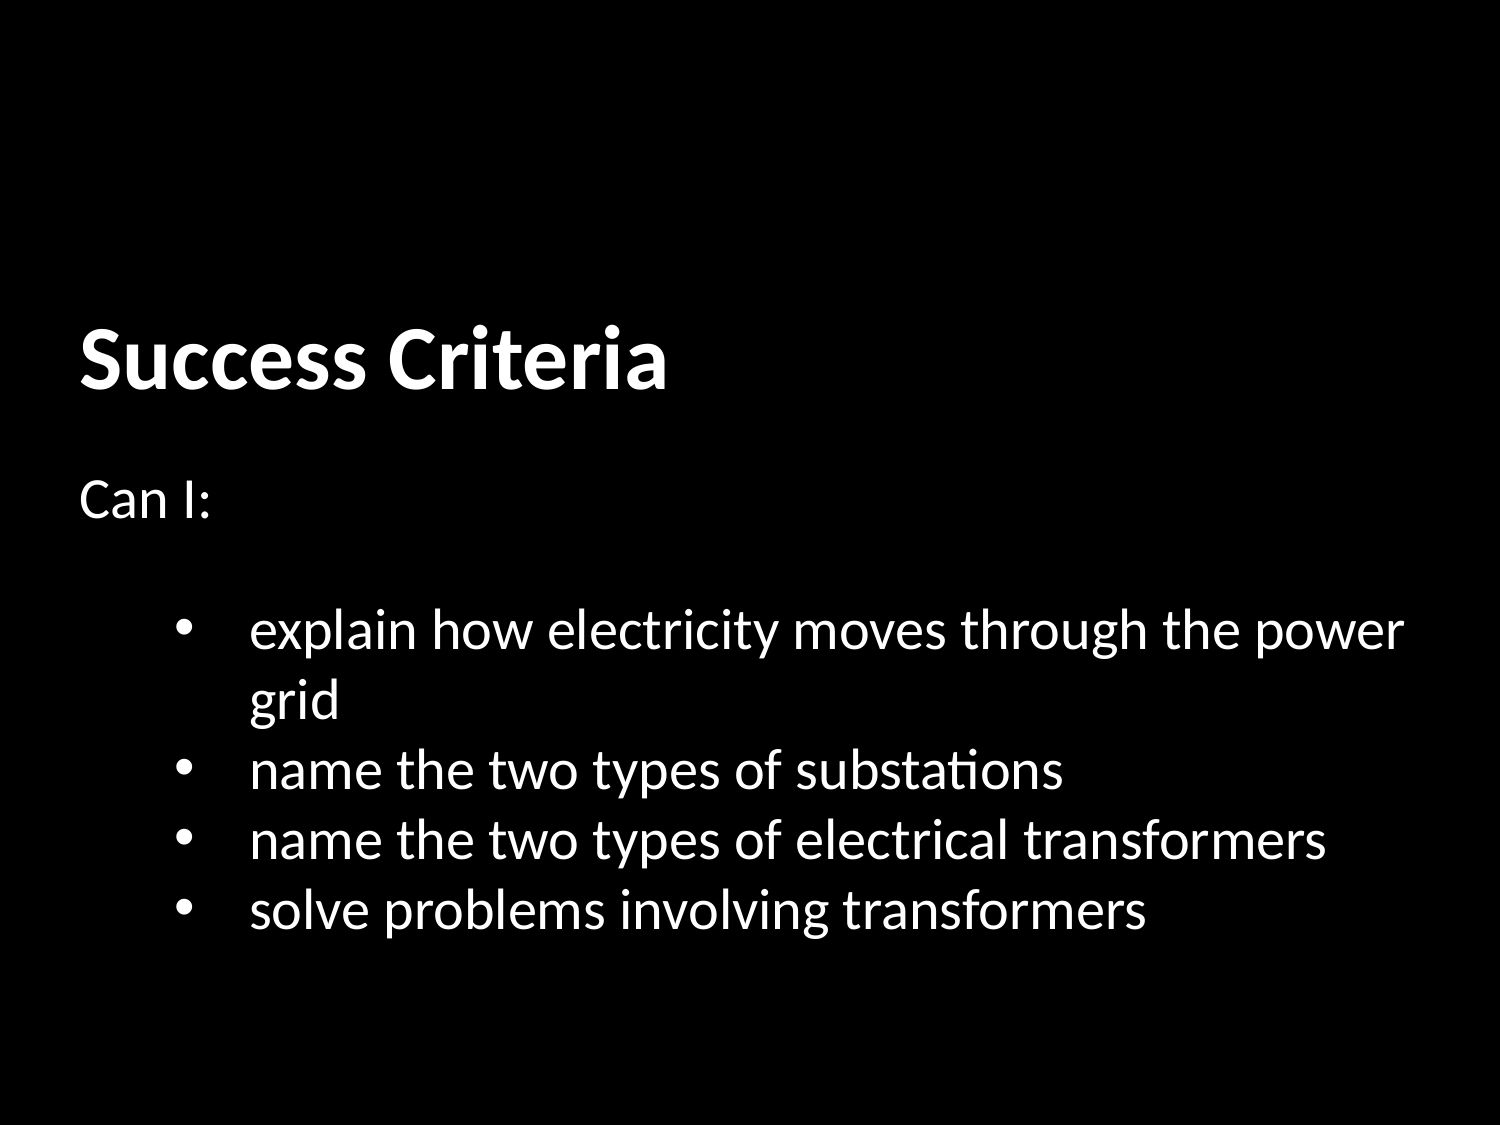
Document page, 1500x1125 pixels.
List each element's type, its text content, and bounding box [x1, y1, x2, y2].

text_box Success Criteria [64, 290, 1176, 416]
text_box Can I: [64, 453, 1176, 538]
text_box explain how electricity moves through the power grid name the two types of substations name the two types of electrical transformers solve problems involving transformers [159, 583, 1471, 949]
